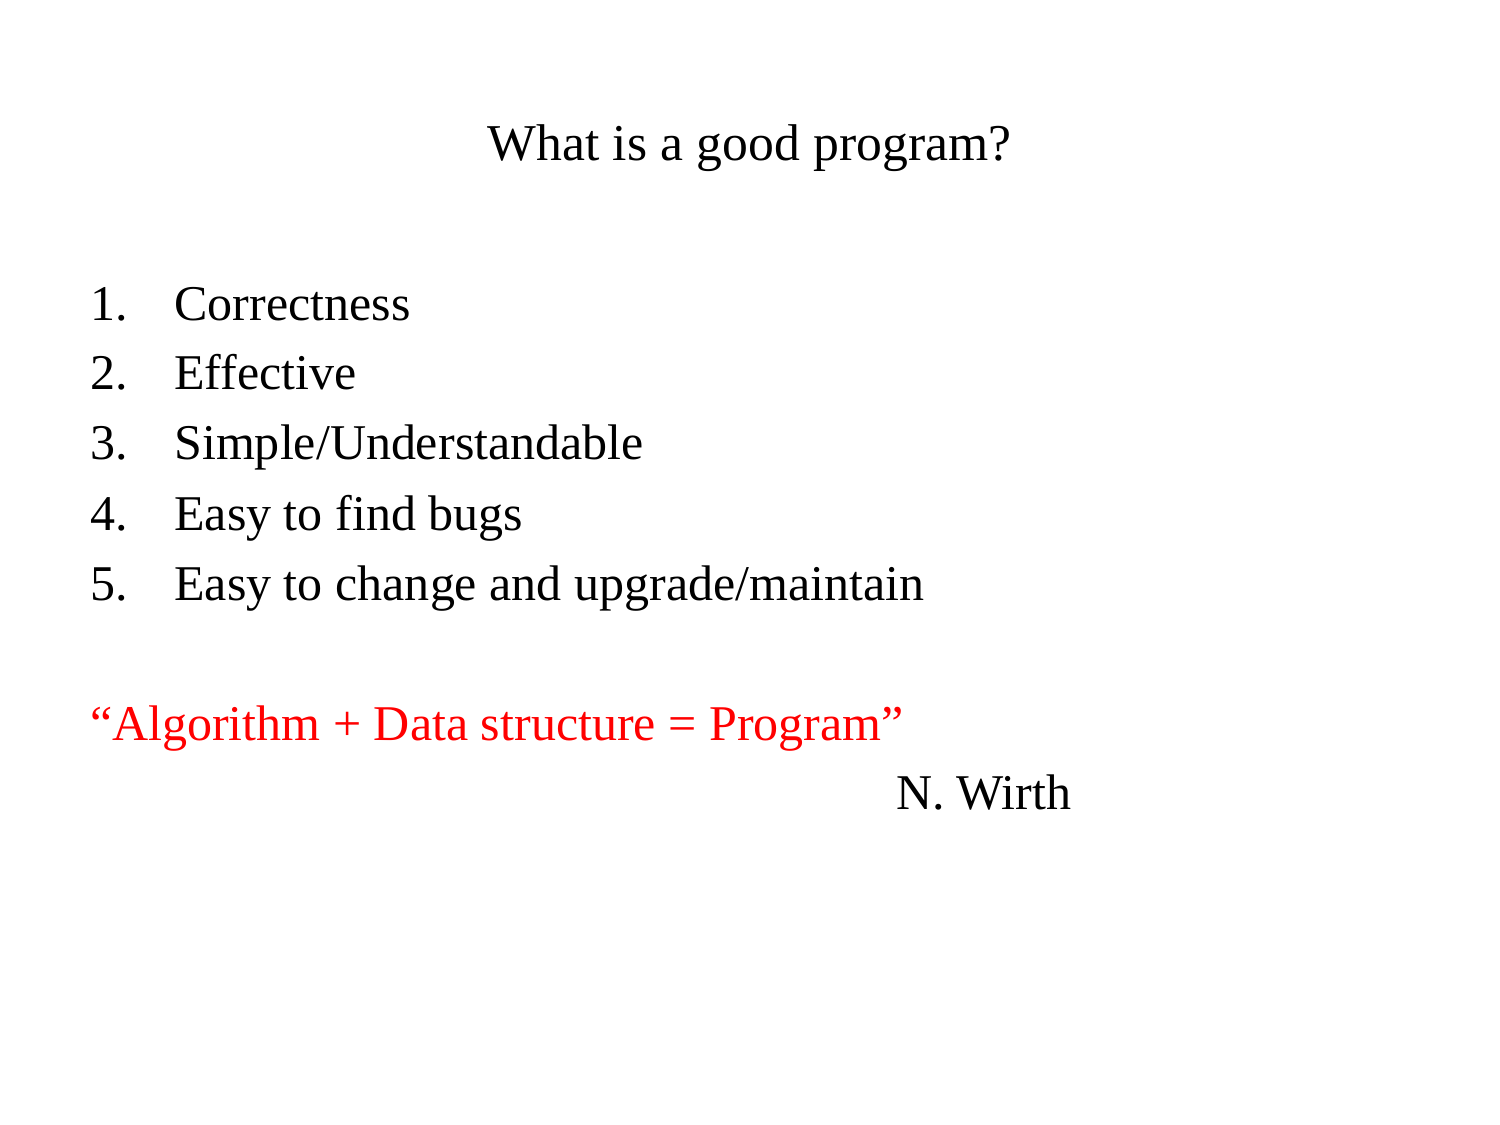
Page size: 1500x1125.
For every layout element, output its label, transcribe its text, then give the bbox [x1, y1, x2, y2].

list Correctness Effective Simple/Understandable Easy to find bugs Easy to change and upgrade/maintain “Algorithm + Data structure = Program” N. Wirth [75, 262, 1425, 1005]
title What is a good program? [75, 45, 1425, 233]
